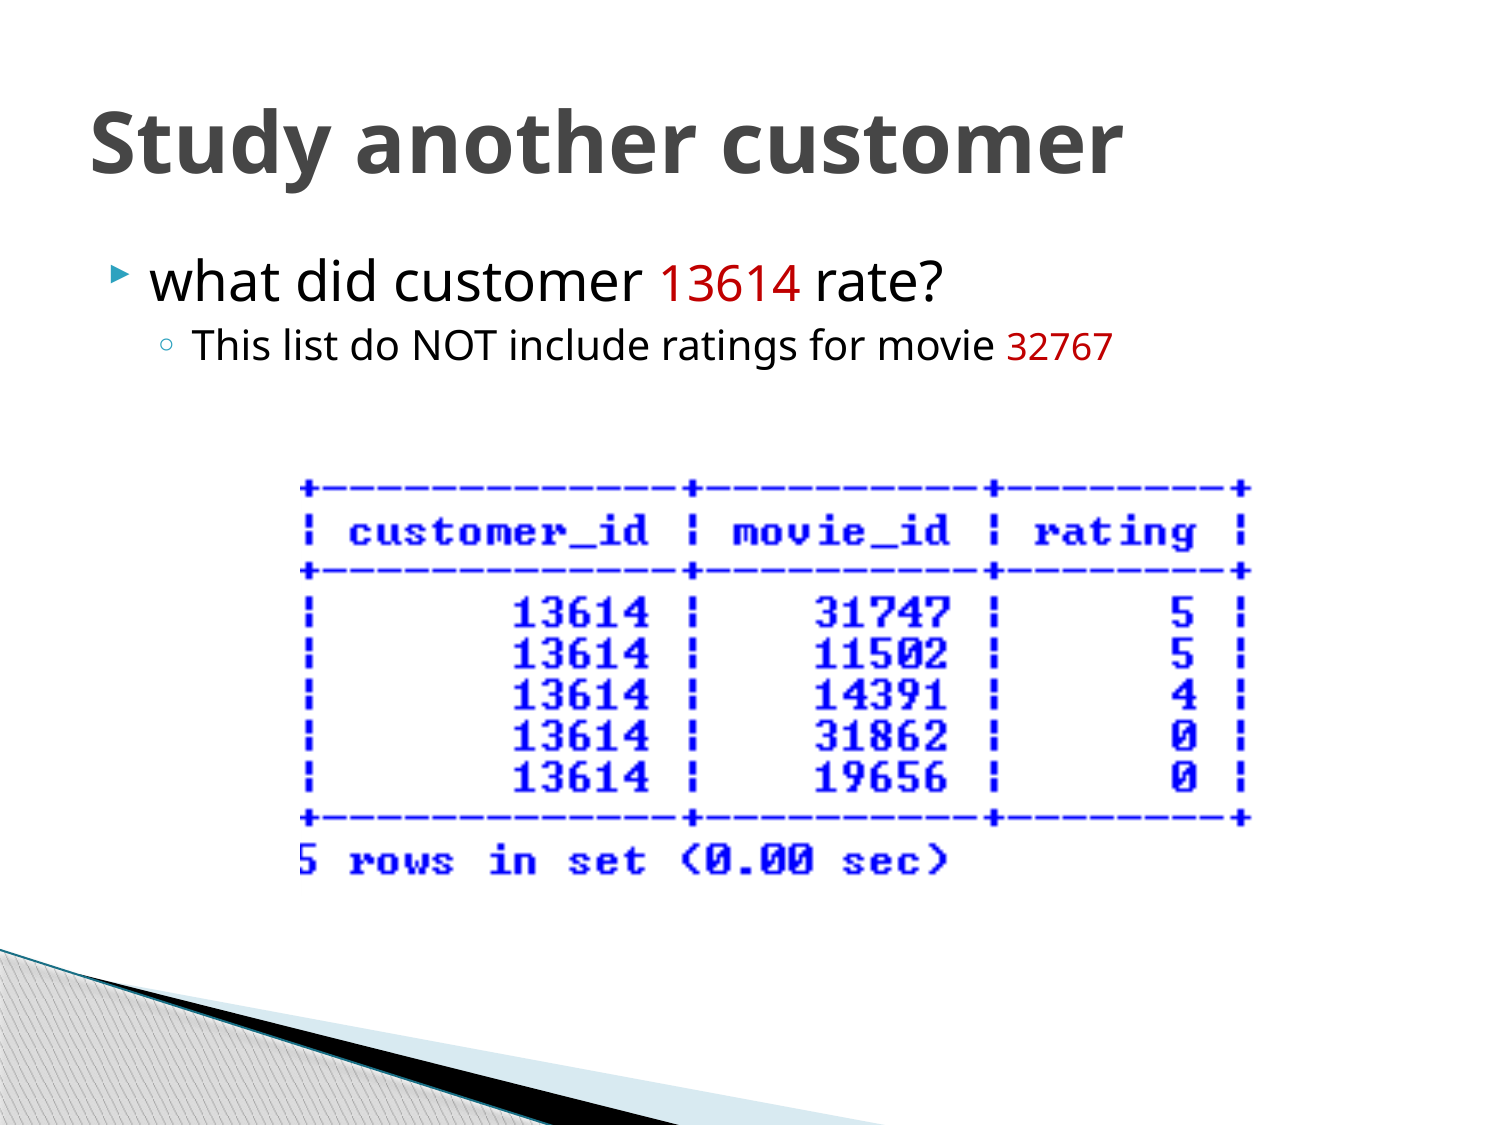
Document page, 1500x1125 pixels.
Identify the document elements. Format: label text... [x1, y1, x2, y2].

picture [299, 474, 1307, 897]
list what did customer 13614 rate? This list do NOT include ratings for movie 32767 [75, 237, 1425, 450]
title Study another customer [75, 45, 1425, 233]
